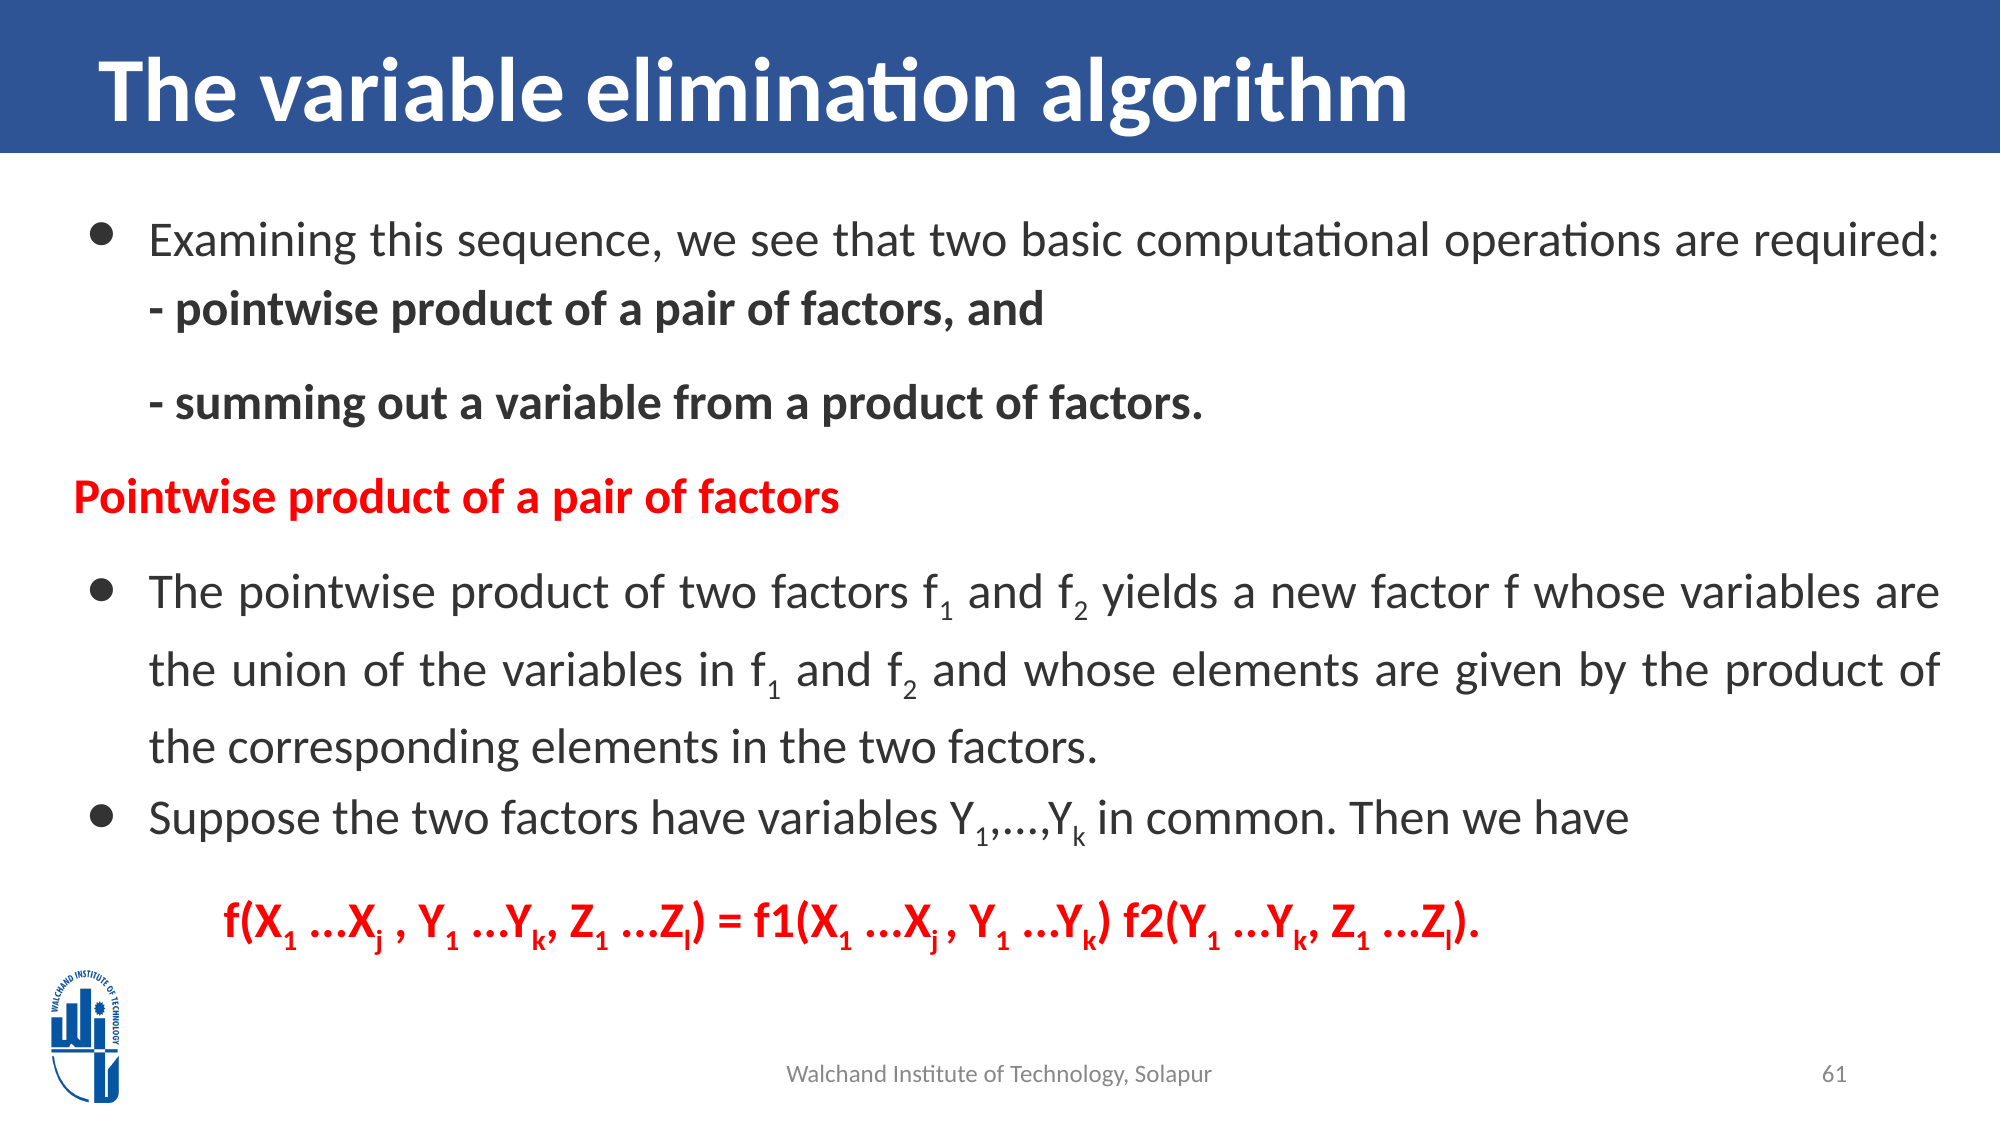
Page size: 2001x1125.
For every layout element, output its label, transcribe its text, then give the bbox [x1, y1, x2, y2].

title The variable elimination algorithm [0, 0, 2000, 153]
text_box Examining this sequence, we see that two basic computational operations are required: - pointwise product of a pair of factors, and - summing out a variable from a product of factors. Pointwise product of a pair of factors The pointwise product of two factors f1 and f2 yields a new factor f whose variables are the union of the variables in f1 and f2 and whose elements are given by the product of the corresponding elements in the two factors. Suppose the two factors have variables Y1,...,Yk in common. Then we have f(X1 ...Xj , Y1 ...Yk, Z1 ...Zl) = f1(X1 ...Xj , Y1 ...Yk) f2(Y1 ...Yk, Z1 ...Zl). [58, 189, 1957, 971]
picture [50, 970, 119, 1103]
footer Walchand Institute of Technology, Solapur [662, 1042, 1338, 1103]
slide_number 61 [1412, 1042, 1863, 1103]
